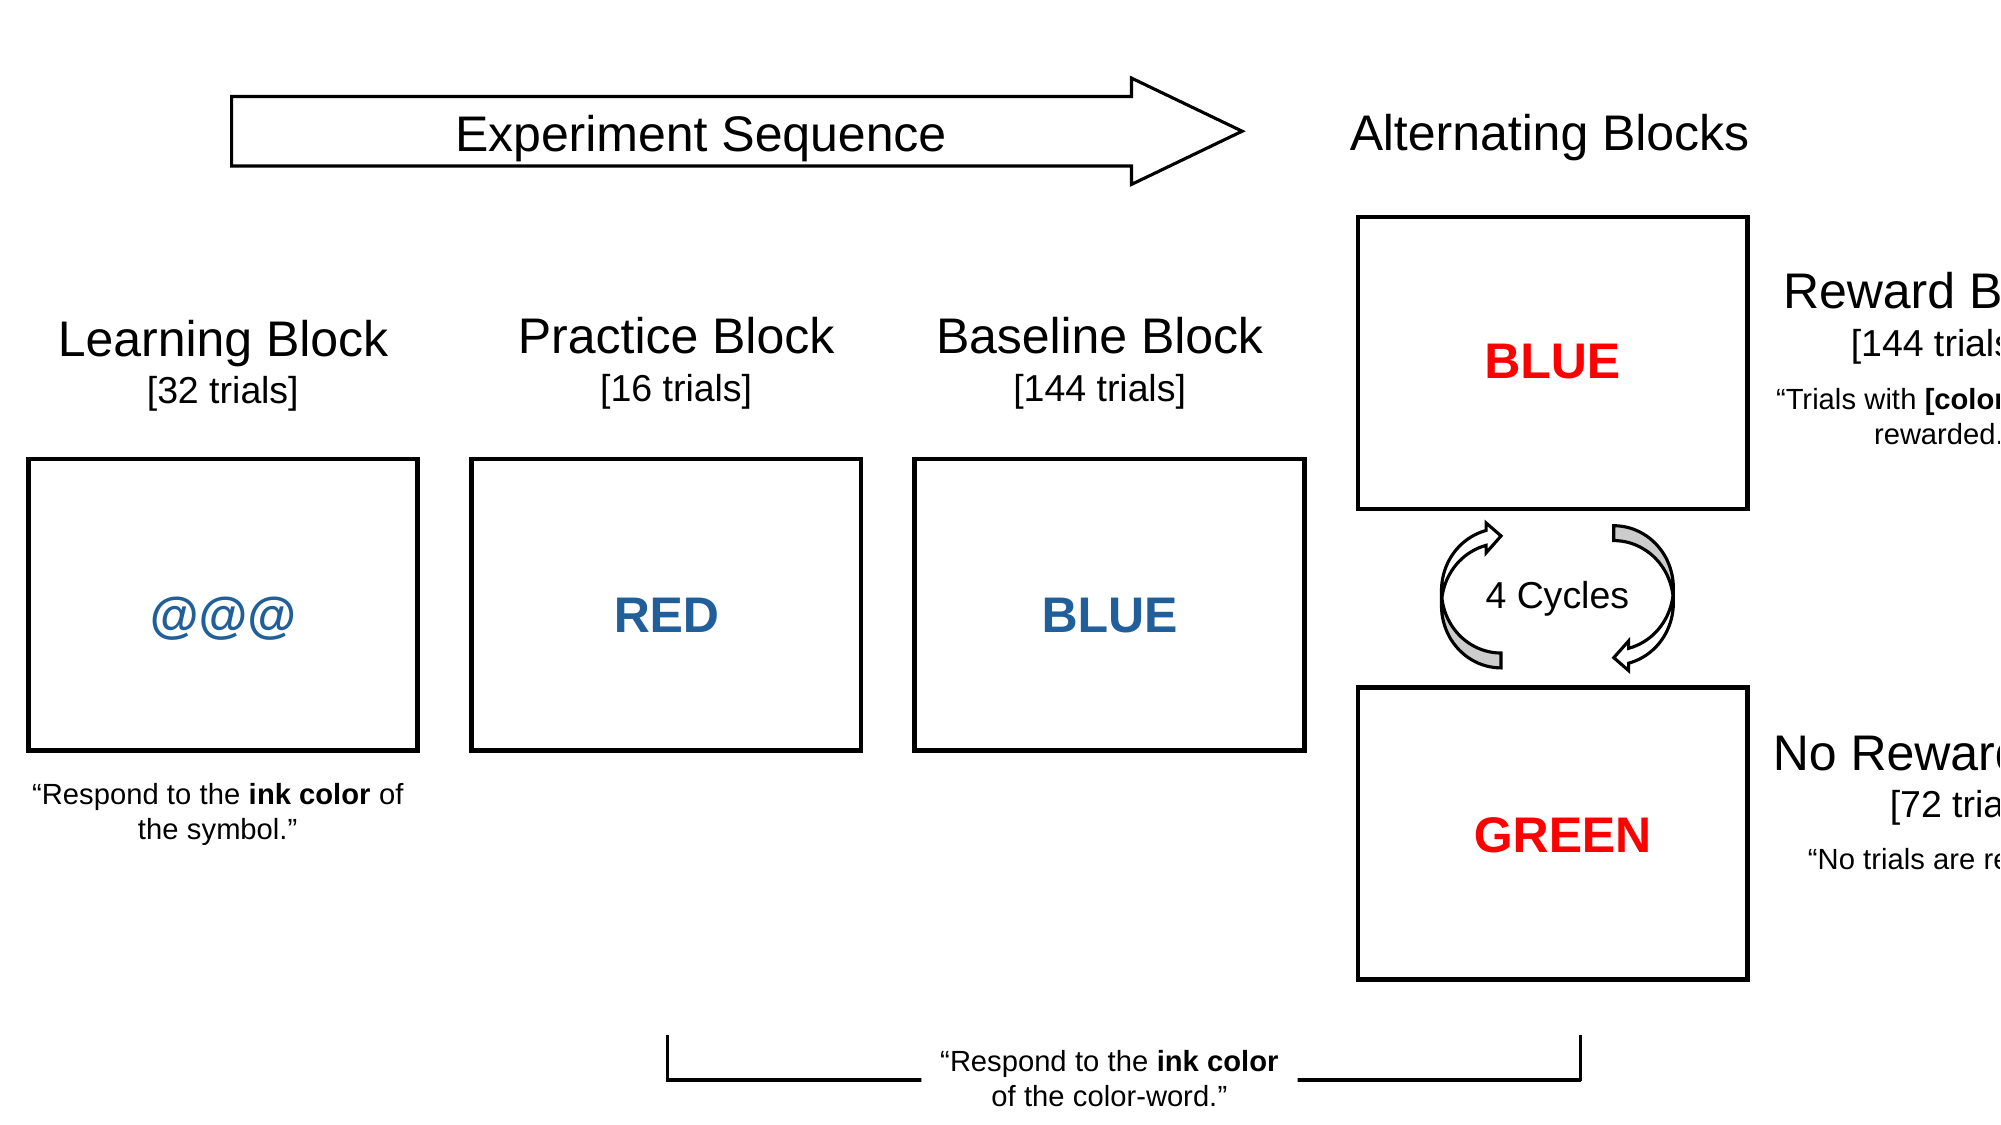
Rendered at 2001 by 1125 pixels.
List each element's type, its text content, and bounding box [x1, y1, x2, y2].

text_box BLUE [1466, 320, 1639, 396]
text_box [470, 457, 863, 752]
text_box 4 Cycles [1463, 564, 1652, 624]
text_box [665, 1034, 1582, 1082]
text_box BLUE [1023, 575, 1196, 651]
text_box [1356, 686, 1749, 981]
text_box [1356, 215, 1749, 510]
text_box “Respond to the ink color of the color-word.” [921, 1082, 1298, 1120]
text_box [1439, 519, 1504, 670]
text_box RED [580, 575, 753, 651]
text_box [1611, 524, 1675, 675]
text_box Alternating Blocks [1334, 93, 1769, 169]
text_box Reward Block [144 trials] [1757, 251, 2000, 371]
text_box No Reward Block [72 trials] [1756, 712, 2000, 833]
text_box “No trials are rewarded.” [1777, 833, 2000, 883]
text_box “Trials with [color] ink are rewarded.” [1755, 372, 2000, 458]
text_box [913, 457, 1306, 752]
text_box [27, 457, 419, 752]
text_box “Respond to the ink color of the symbol.” [7, 767, 428, 853]
text_box @@@ [129, 575, 317, 651]
text_box Baseline Block [144 trials] [894, 296, 1305, 416]
text_box GREEN [1456, 795, 1669, 871]
text_box Practice Block [16 trials] [471, 296, 881, 416]
text_box Experiment Sequence [230, 75, 1246, 187]
text_box Learning Block [32 trials] [18, 298, 428, 419]
